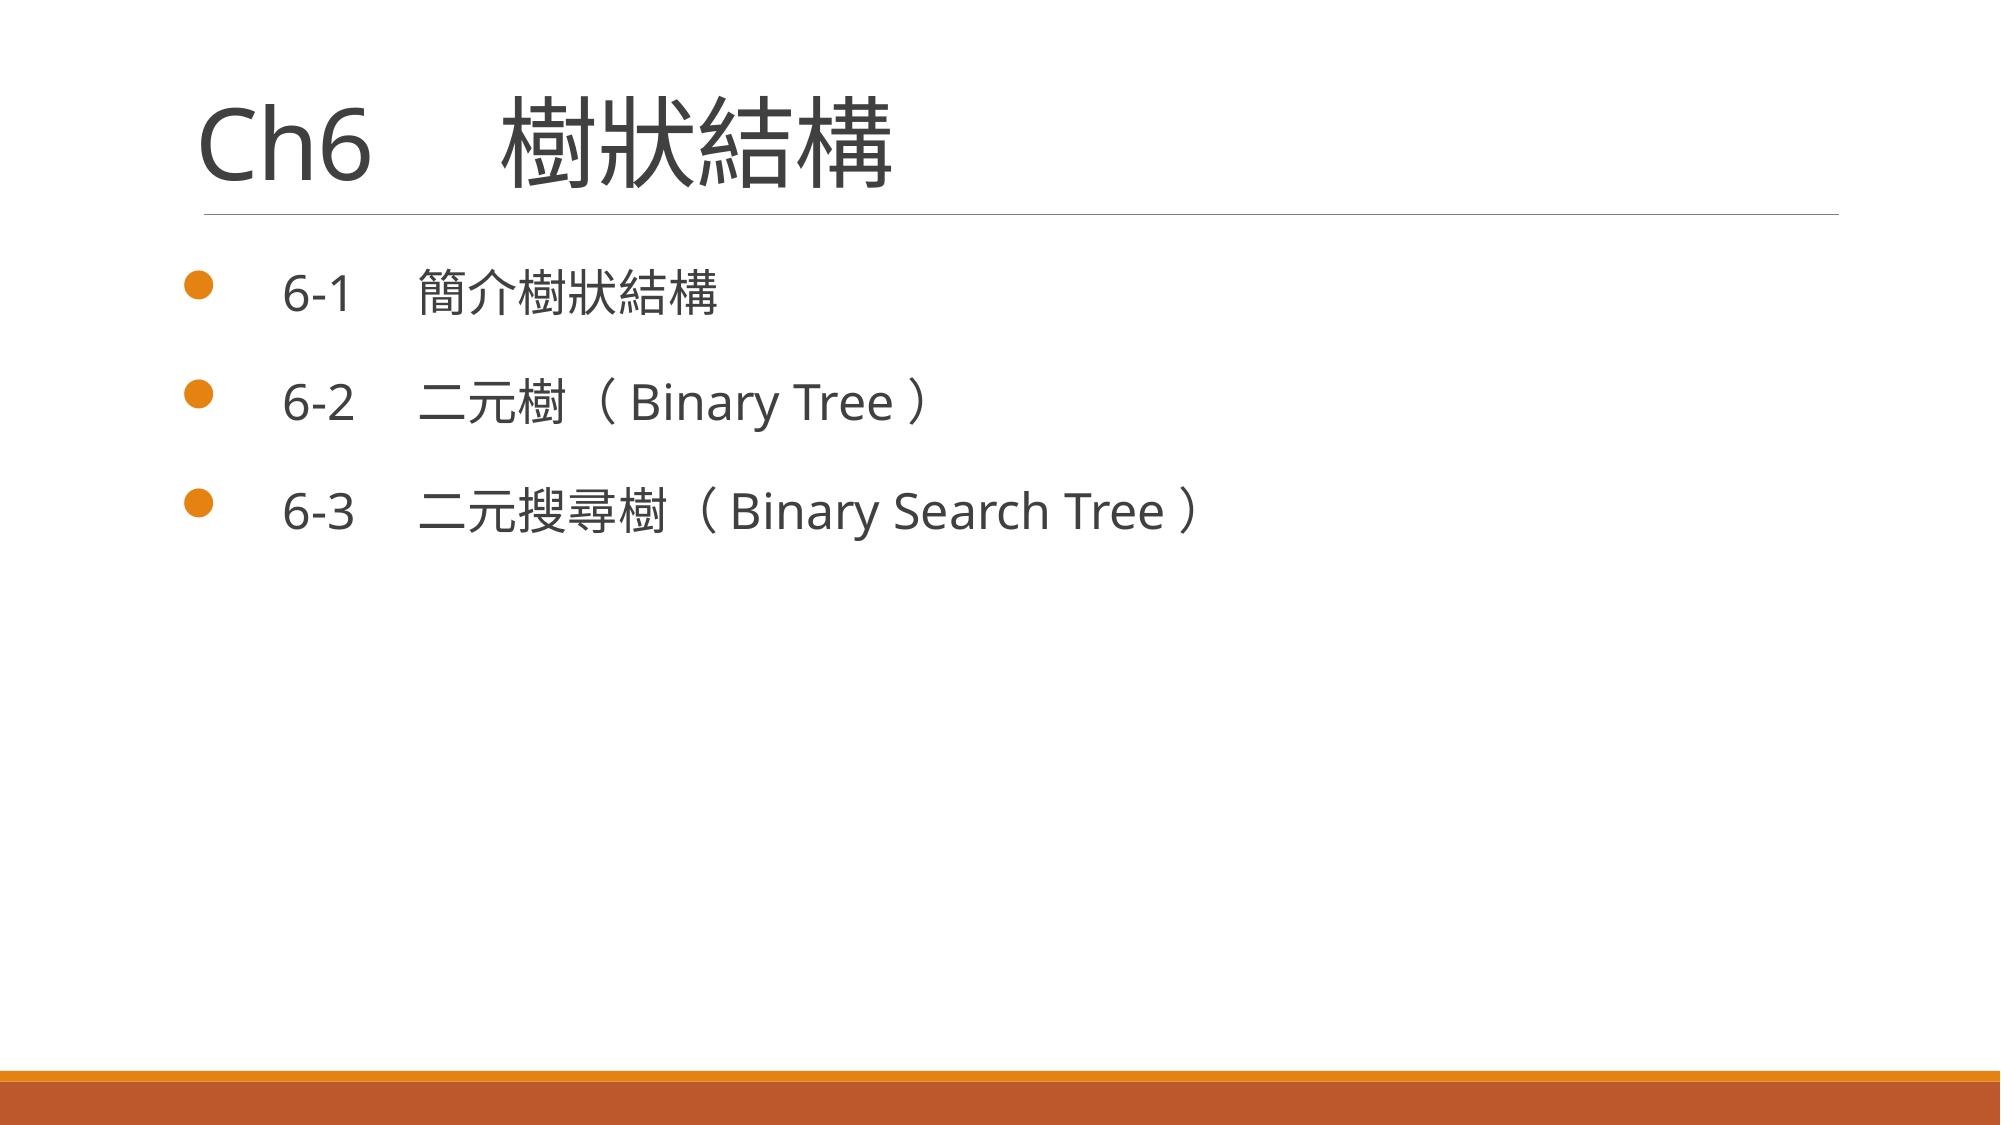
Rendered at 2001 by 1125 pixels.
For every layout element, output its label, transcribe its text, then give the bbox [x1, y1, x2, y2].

list 6-1 簡介樹狀結構 6-2 二元樹（Binary Tree） 6-3 二元搜尋樹（Binary Search Tree） [180, 224, 1830, 1033]
title Ch6 樹狀結構 [180, 47, 1830, 209]
